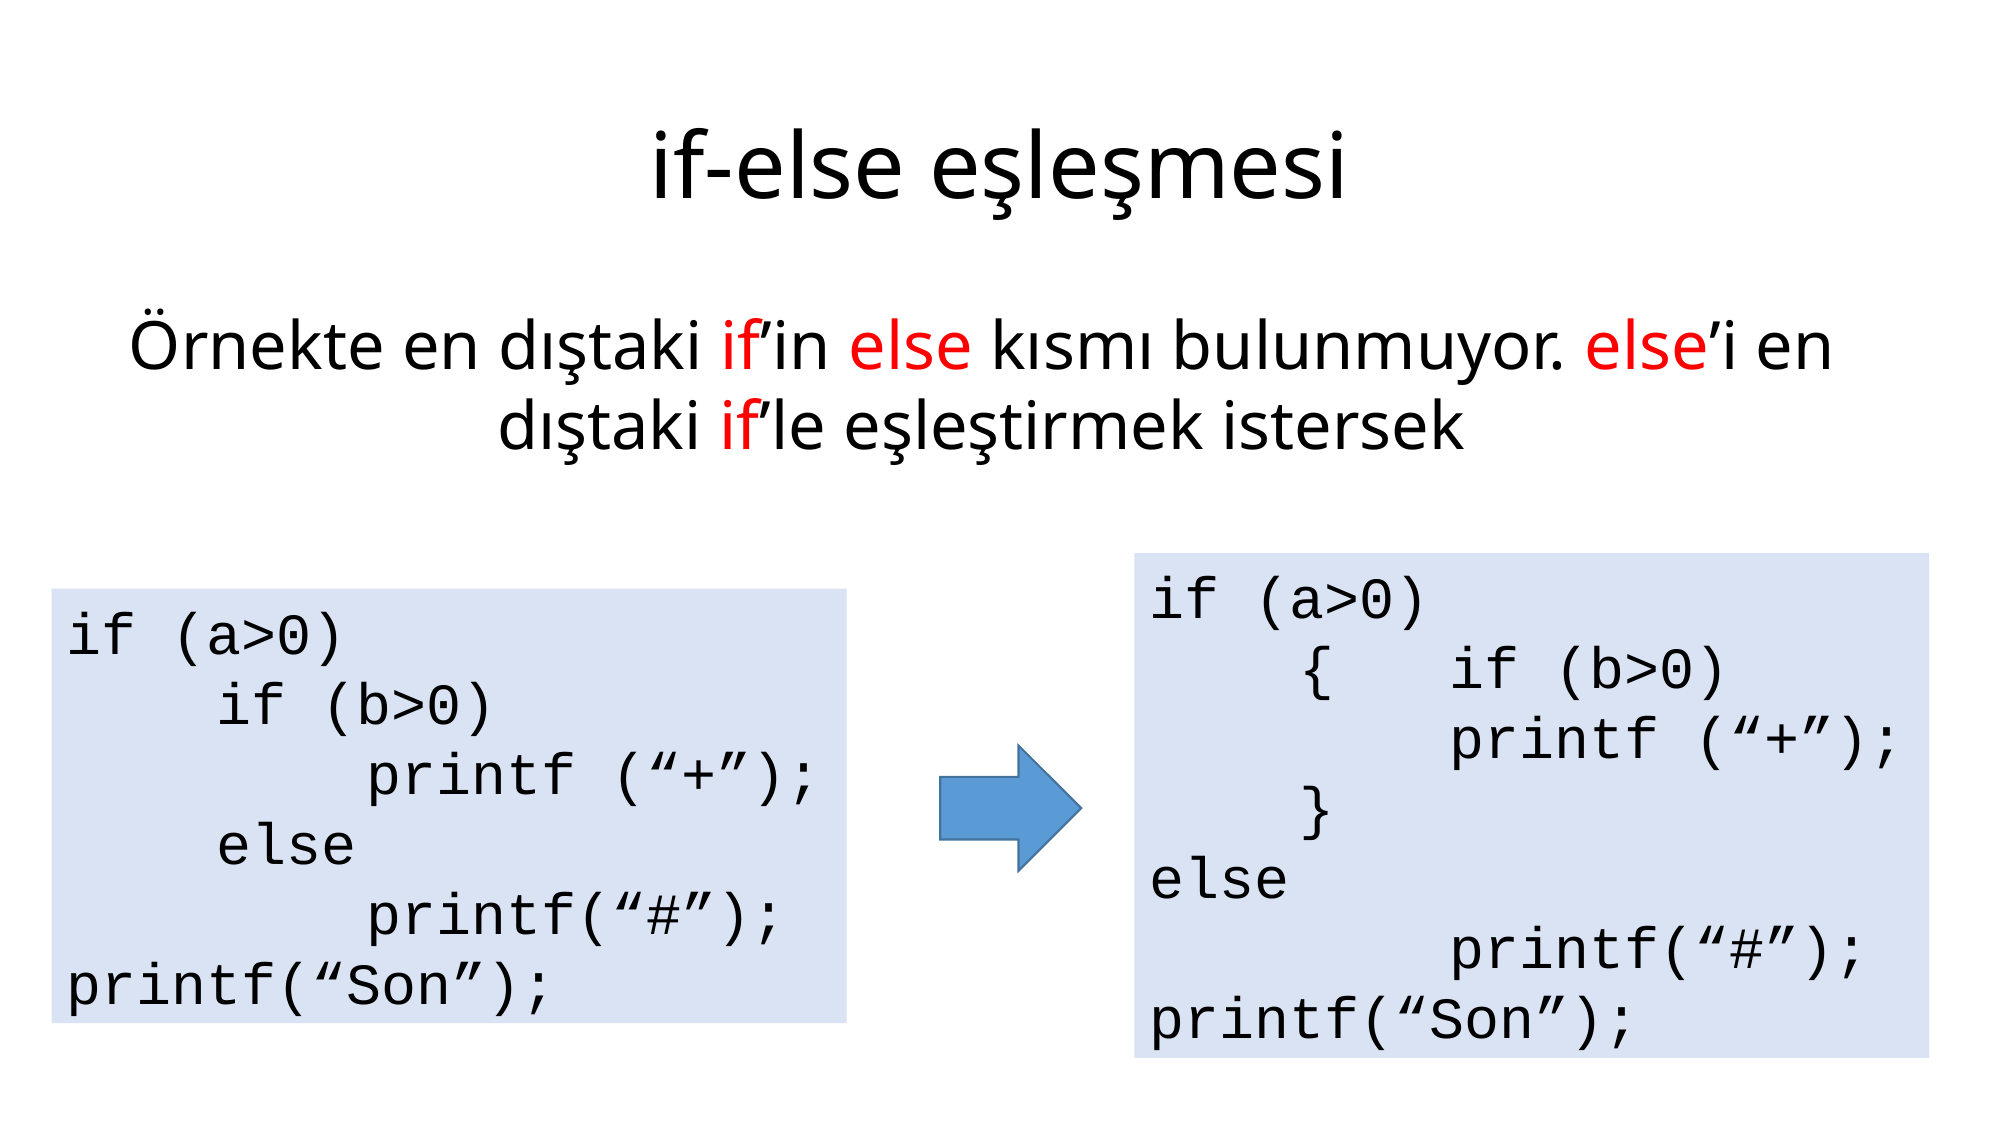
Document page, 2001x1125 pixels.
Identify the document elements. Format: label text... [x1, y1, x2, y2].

text_box Örnekte en dıştaki if’in else kısmı bulunmuyor. else’i en dıştaki if’le eşleştirmek istersek [101, 295, 1863, 471]
text_box if (a>0) if (b>0) printf (“+”); else printf(“#”); printf(“Son”); [51, 588, 847, 1024]
text_box if (a>0) { if (b>0) printf (“+”); } else printf(“#”); printf(“Son”); [1134, 553, 1930, 1058]
text_box [939, 743, 1083, 874]
title if-else eşleşmesi [137, 59, 1863, 278]
